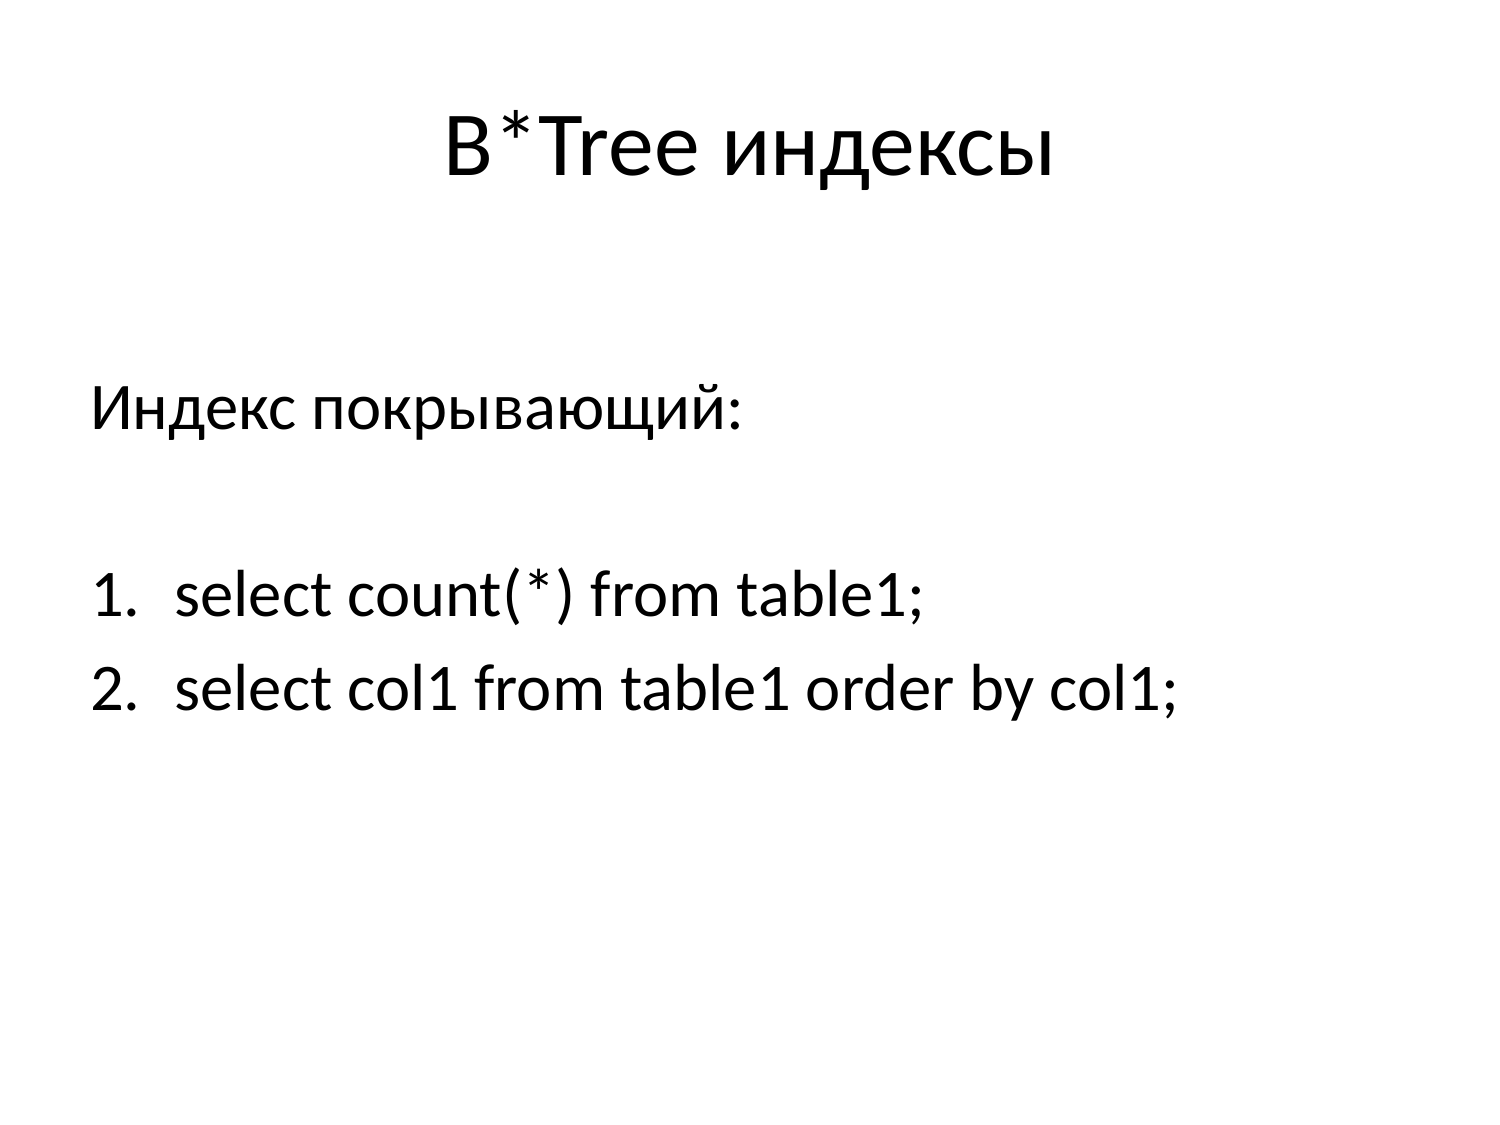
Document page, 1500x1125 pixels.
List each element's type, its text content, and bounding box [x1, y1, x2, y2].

title B*Tree индексы [75, 45, 1425, 233]
list Индекс покрывающий: select count(*) from table1; select col1 from table1 order by col1; [75, 262, 1425, 1005]
